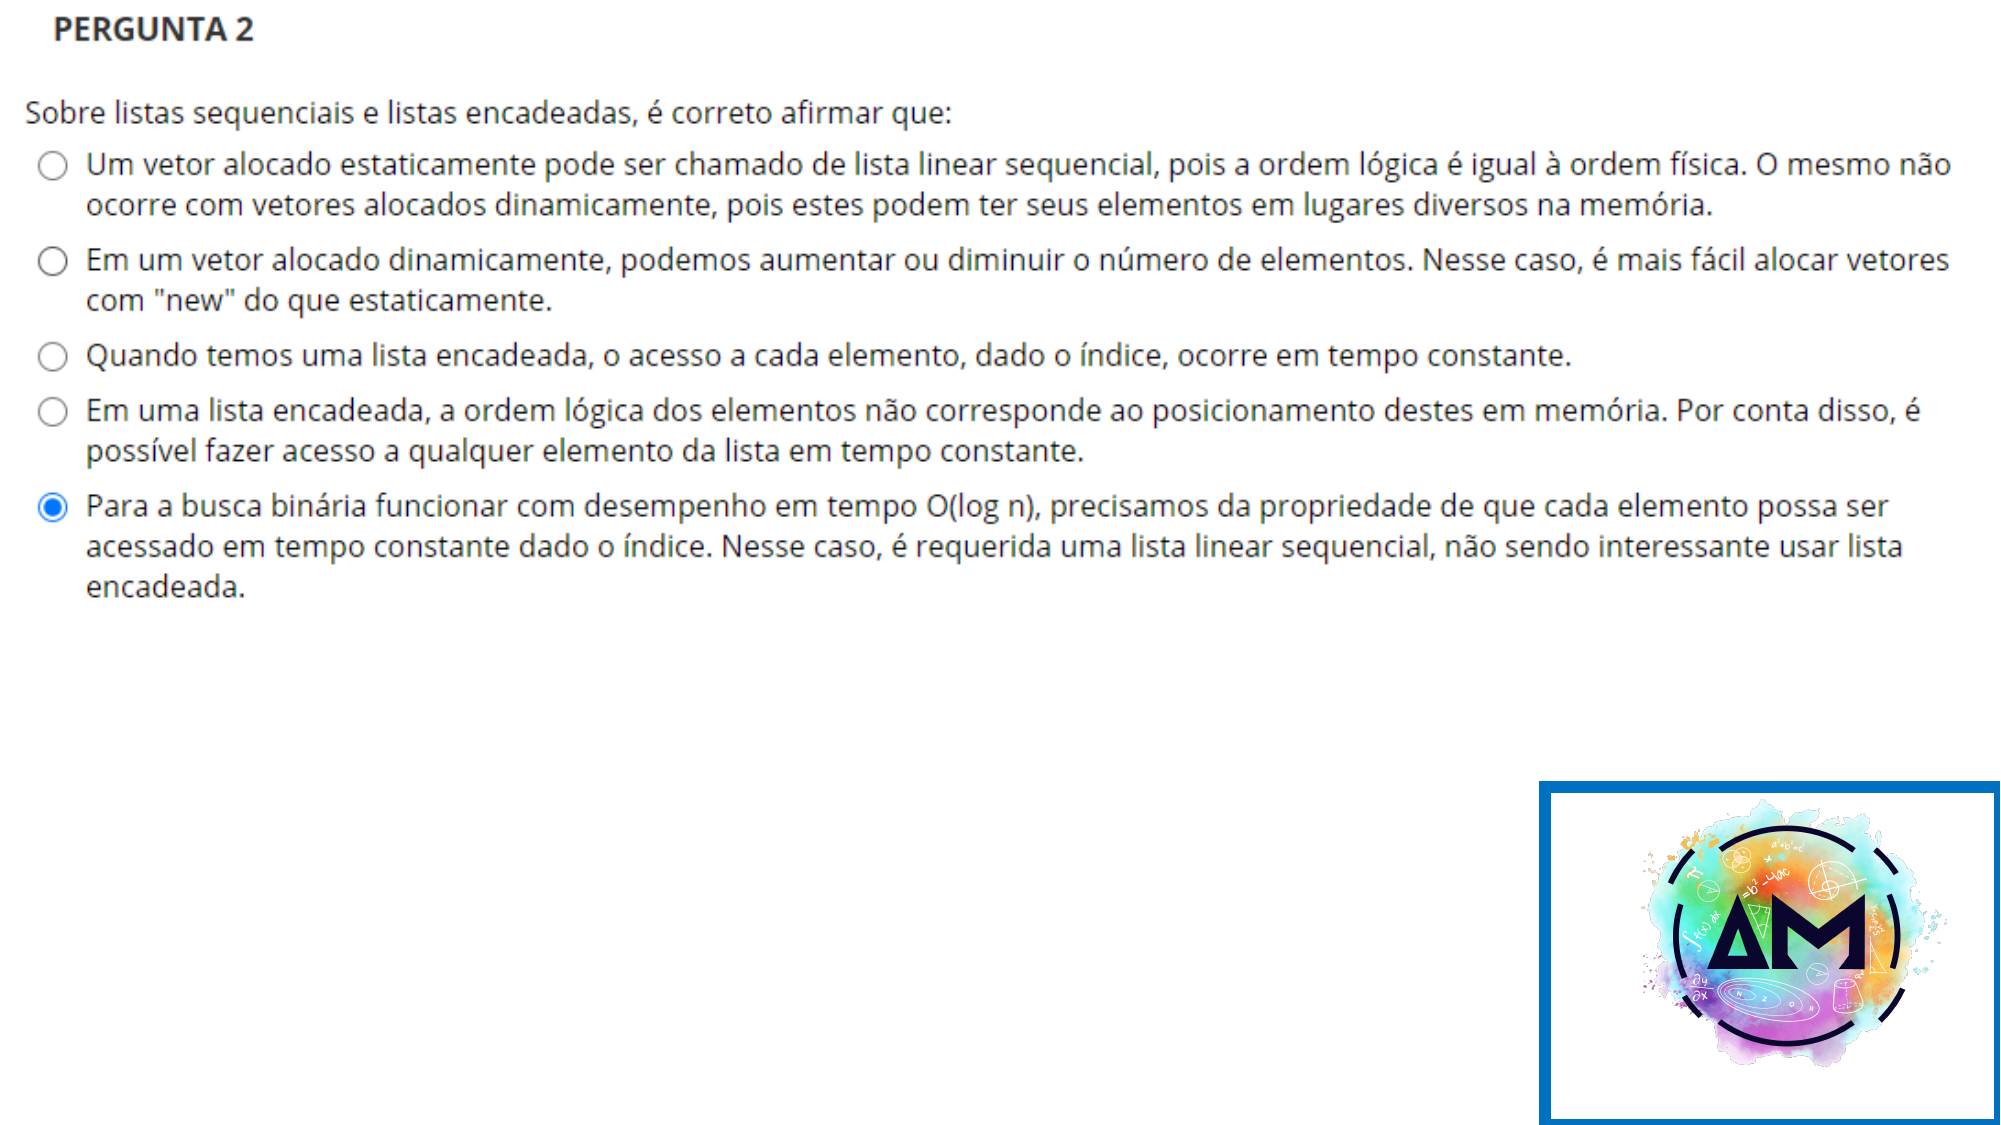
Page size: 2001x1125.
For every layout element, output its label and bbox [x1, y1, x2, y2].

picture [0, 0, 2000, 640]
text_box [1545, 786, 2000, 1125]
